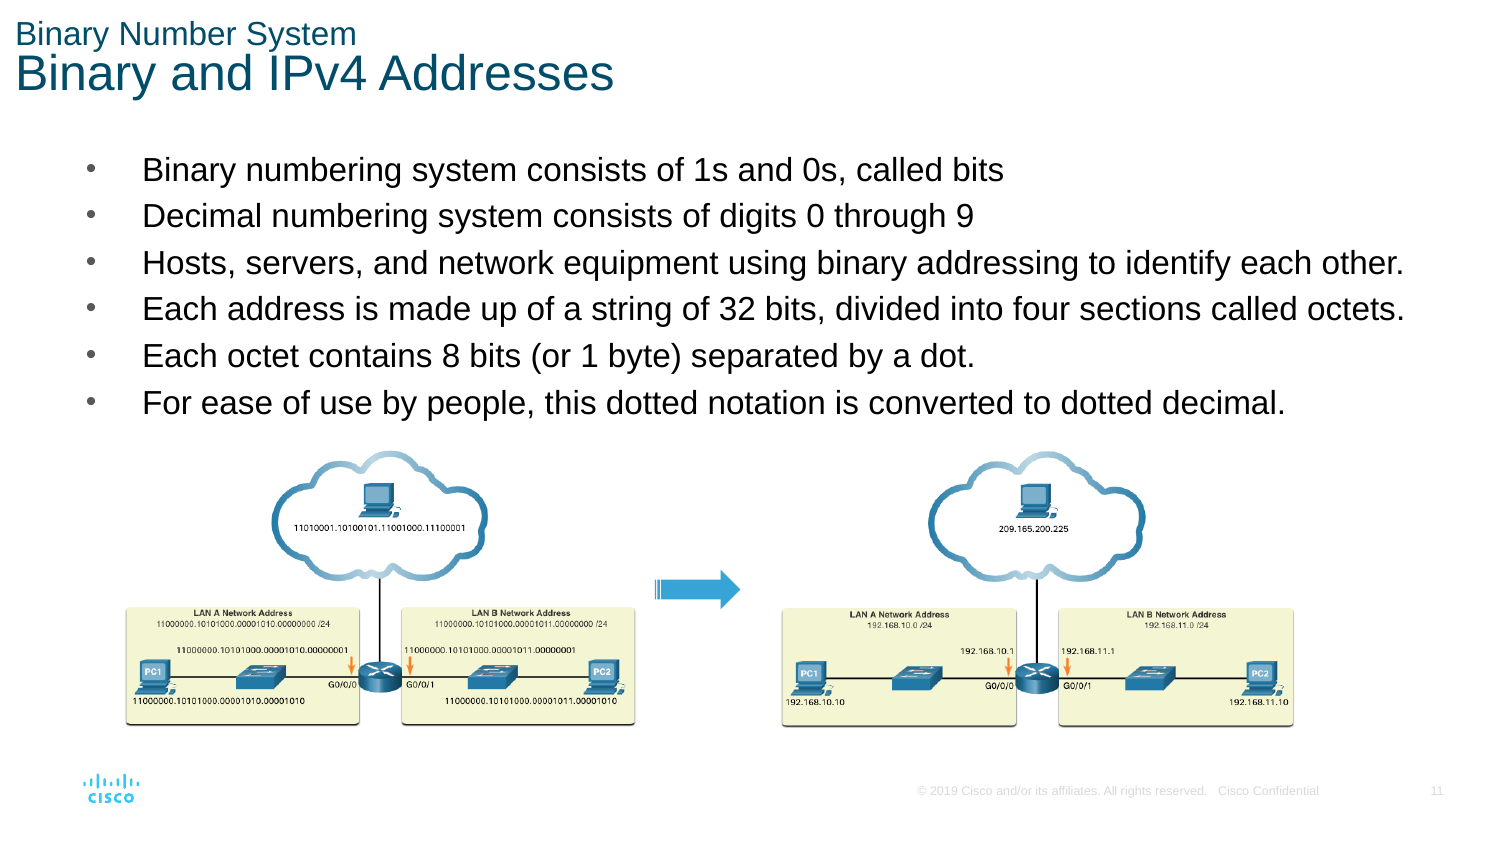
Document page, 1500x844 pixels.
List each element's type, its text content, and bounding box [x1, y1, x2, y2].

picture [770, 446, 1301, 734]
list Binary numbering system consists of 1s and 0s, called bits Decimal numbering system consists of digits 0 through 9 Hosts, servers, and network equipment using binary addressing to identify each other. Each address is made up of a string of 32 bits, divided into four sections called octets. Each octet contains 8 bits (or 1 byte) separated by a dot. For ease of use by people, this dotted notation is converted to dotted decimal. [70, 140, 1471, 427]
title Binary Number System Binary and IPv4 Addresses [0, 0, 1369, 121]
picture [94, 446, 665, 734]
text_box [669, 568, 743, 612]
